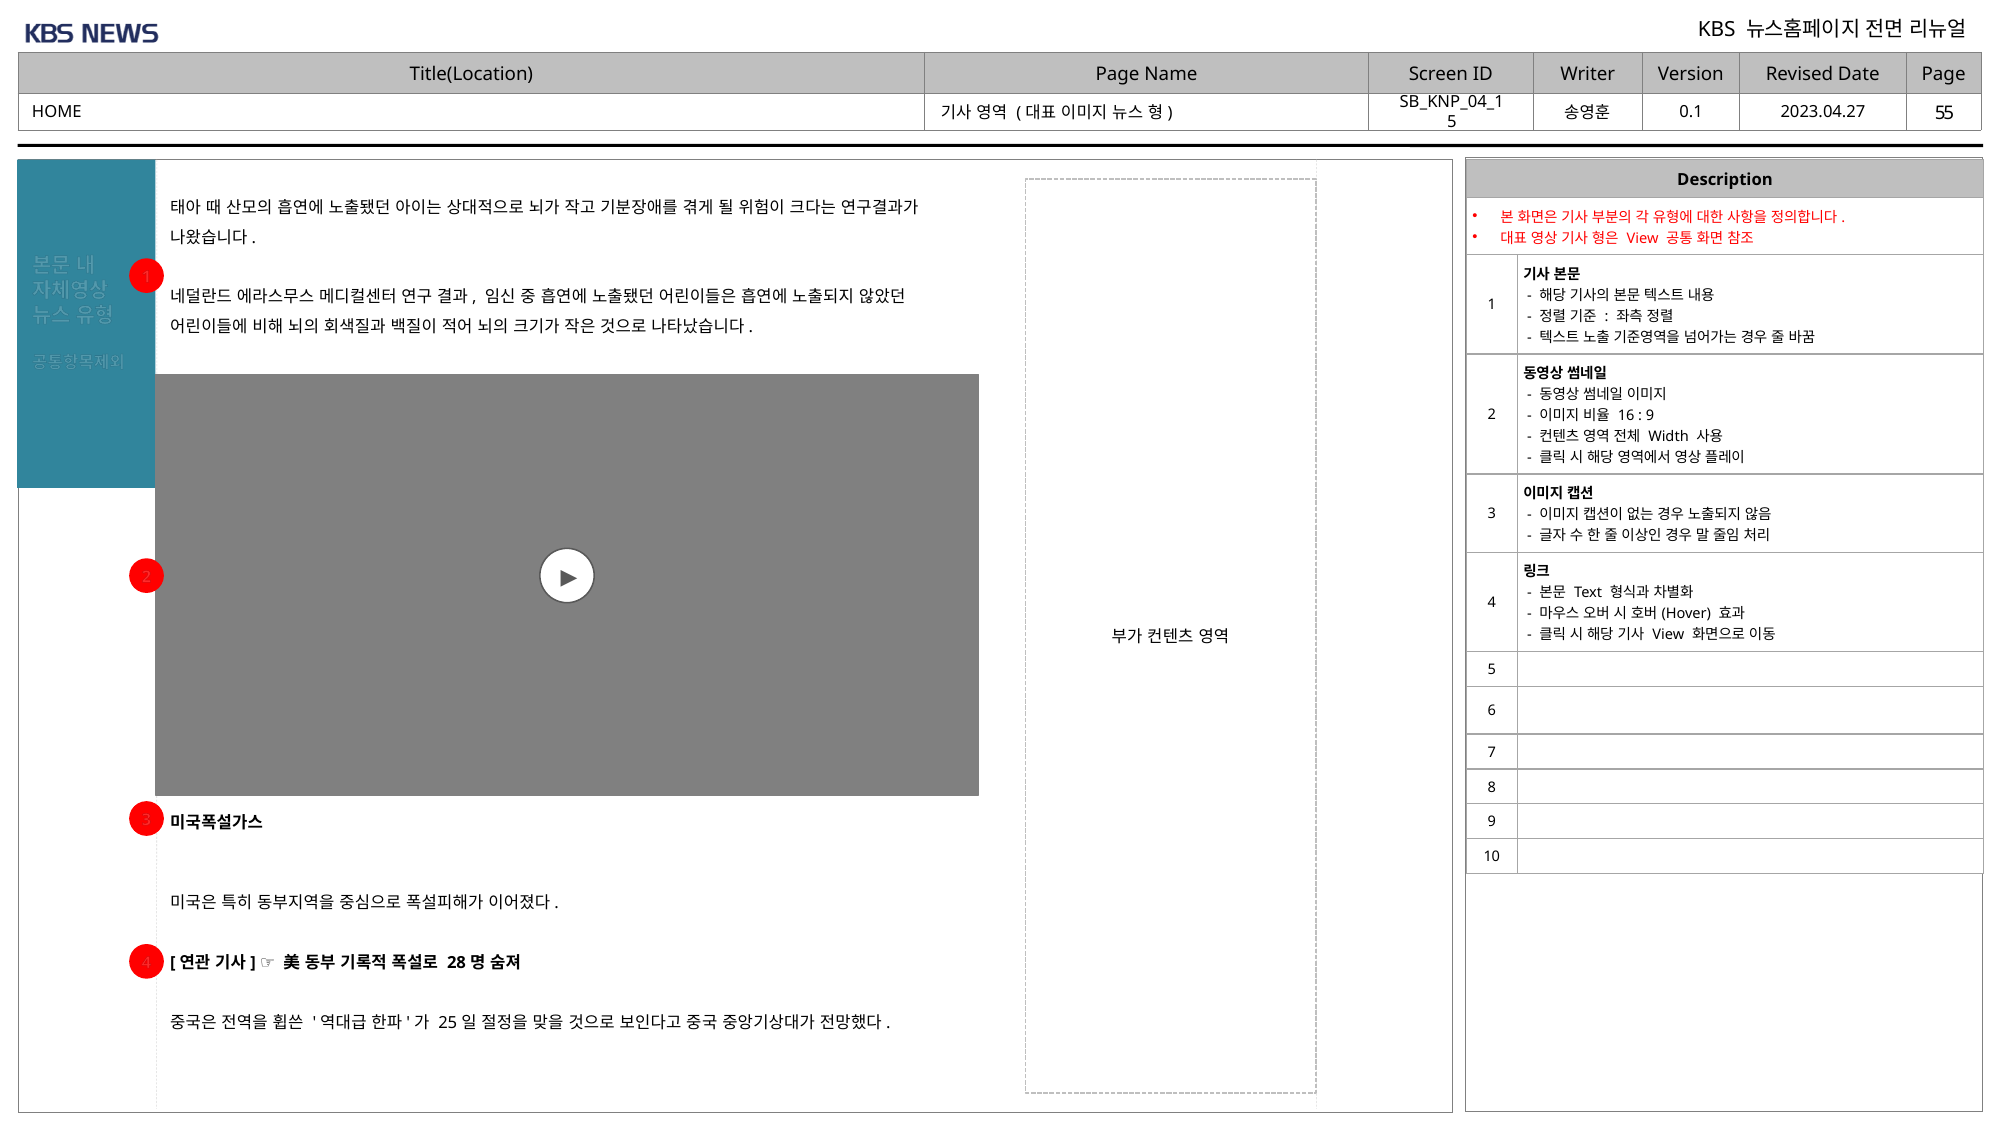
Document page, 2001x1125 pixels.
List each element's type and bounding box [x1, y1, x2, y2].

table_cell [1467, 687, 1517, 733]
table_cell [1467, 255, 1517, 353]
table_cell [1467, 553, 1517, 651]
text_box [17, 159, 1000, 795]
table_cell [1467, 355, 1517, 473]
table_header [1467, 160, 1983, 197]
list [1381, 93, 1522, 129]
table_cell [1467, 652, 1517, 686]
table_cell [1518, 804, 1983, 838]
table_cell [1518, 475, 1983, 552]
picture [23, 20, 161, 44]
text_box [129, 801, 769, 839]
table_cell [1467, 475, 1517, 552]
table_cell [1518, 652, 1983, 686]
list [1663, 93, 1719, 129]
table_cell [1518, 770, 1983, 803]
table_cell [1467, 804, 1517, 838]
table_cell [1518, 255, 1983, 353]
title [926, 94, 1206, 130]
table_cell [1467, 198, 1983, 254]
table_cell [1467, 770, 1517, 803]
table_cell [1467, 735, 1517, 768]
table_cell [1467, 839, 1517, 873]
text_box [129, 874, 1000, 1040]
table_cell [1518, 839, 1983, 873]
table_cell [1518, 553, 1983, 651]
table_cell [1518, 687, 1983, 733]
table_cell [1518, 735, 1983, 768]
table_cell [1518, 355, 1983, 473]
text_box [1025, 179, 1316, 1093]
list [17, 93, 138, 129]
list [1762, 93, 1884, 129]
